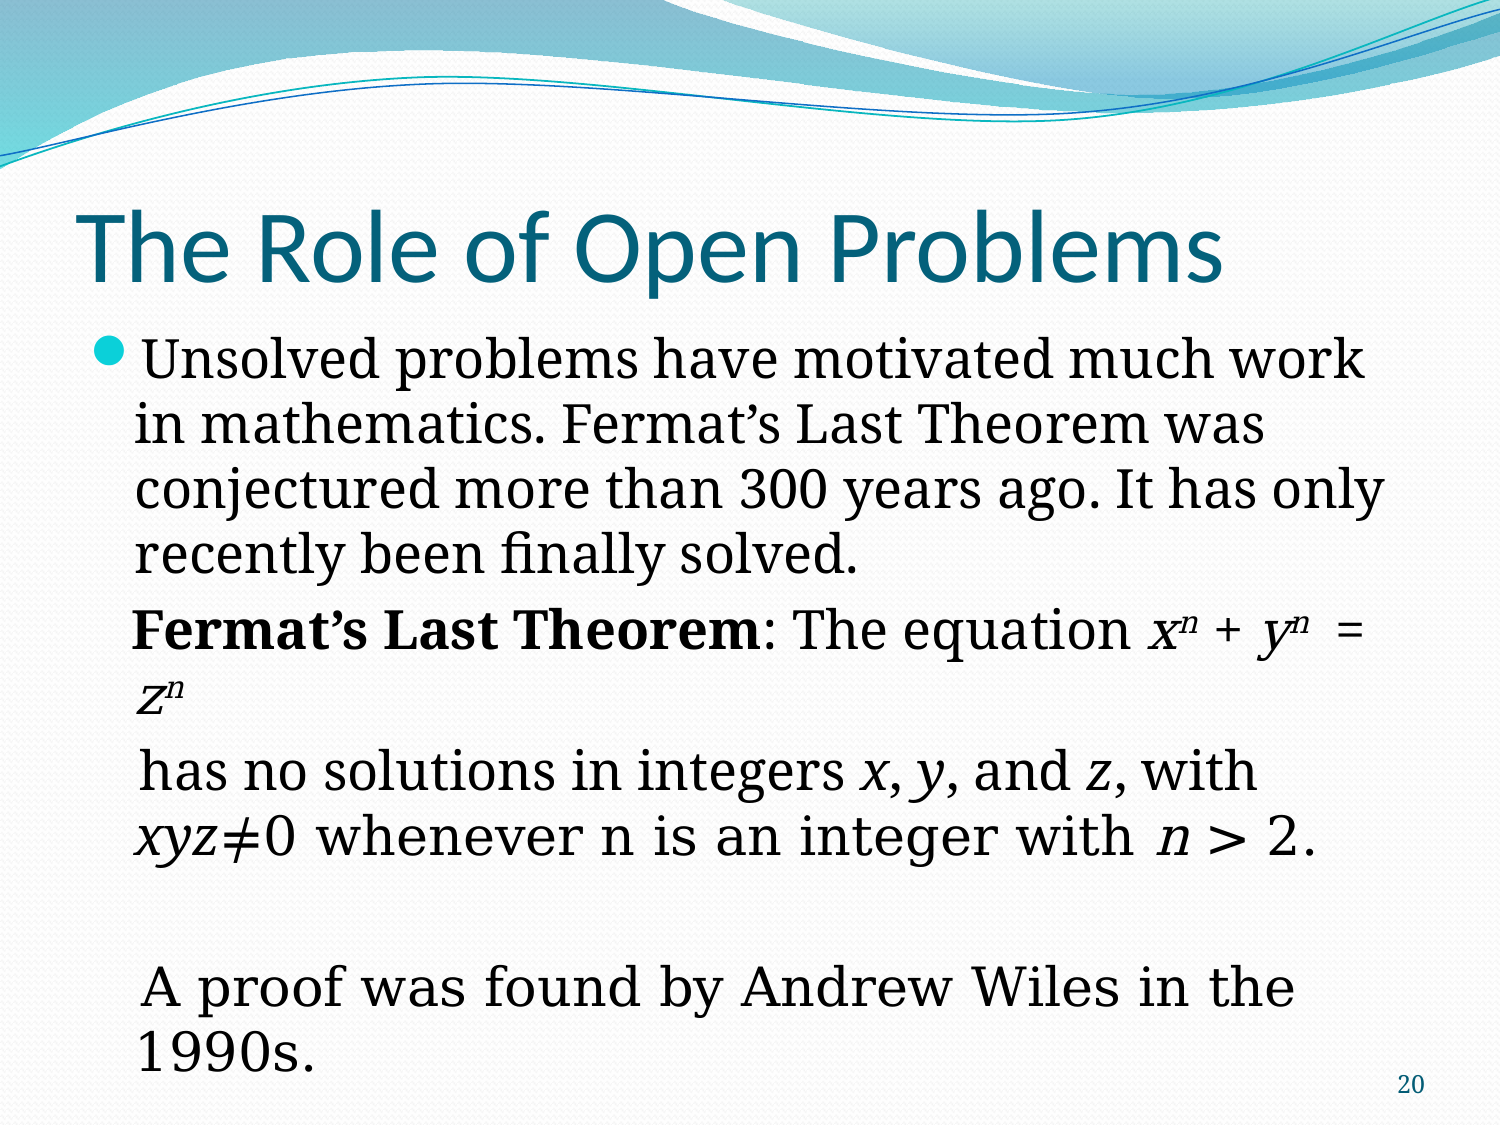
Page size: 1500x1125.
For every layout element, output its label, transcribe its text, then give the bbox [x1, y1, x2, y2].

list Unsolved problems have motivated much work in mathematics. Fermat’s Last Theorem was conjectured more than 300 years ago. It has only recently been finally solved. Fermat’s Last Theorem: The equation xn + yn = zn has no solutions in integers x, y, and z, with xyz≠0 whenever n is an integer with n > 2. A proof was found by Andrew Wiles in the 1990s. [75, 317, 1425, 1038]
slide_number 20 [1299, 1042, 1425, 1103]
title The Role of Open Problems [75, 115, 1425, 303]
